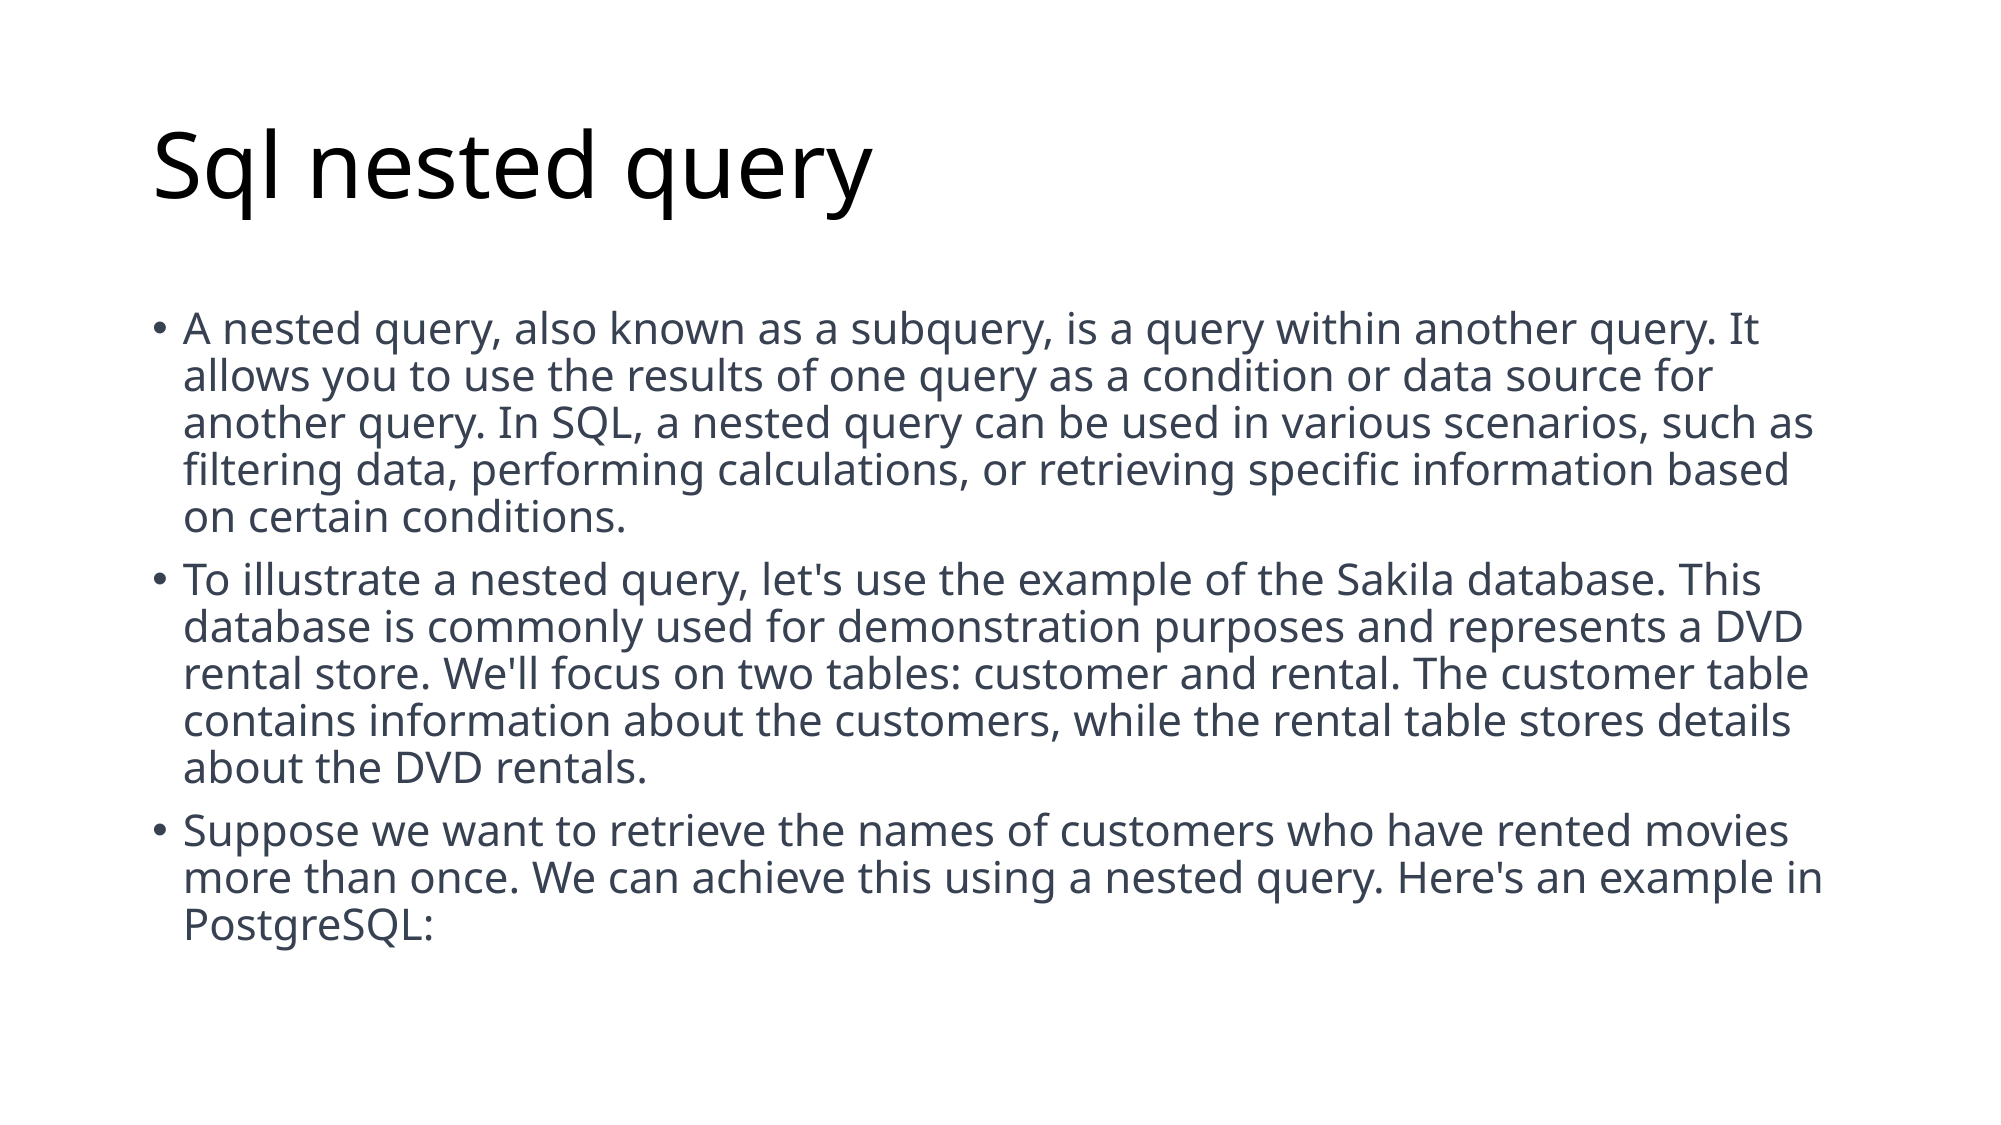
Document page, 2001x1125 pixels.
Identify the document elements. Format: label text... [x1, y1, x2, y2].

list A nested query, also known as a subquery, is a query within another query. It allows you to use the results of one query as a condition or data source for another query. In SQL, a nested query can be used in various scenarios, such as filtering data, performing calculations, or retrieving specific information based on certain conditions. To illustrate a nested query, let's use the example of the Sakila database. This database is commonly used for demonstration purposes and represents a DVD rental store. We'll focus on two tables: customer and rental. The customer table contains information about the customers, while the rental table stores details about the DVD rentals. Suppose we want to retrieve the names of customers who have rented movies more than once. We can achieve this using a nested query. Here's an example in PostgreSQL: [137, 299, 1863, 1014]
title Sql nested query [137, 59, 1863, 278]
